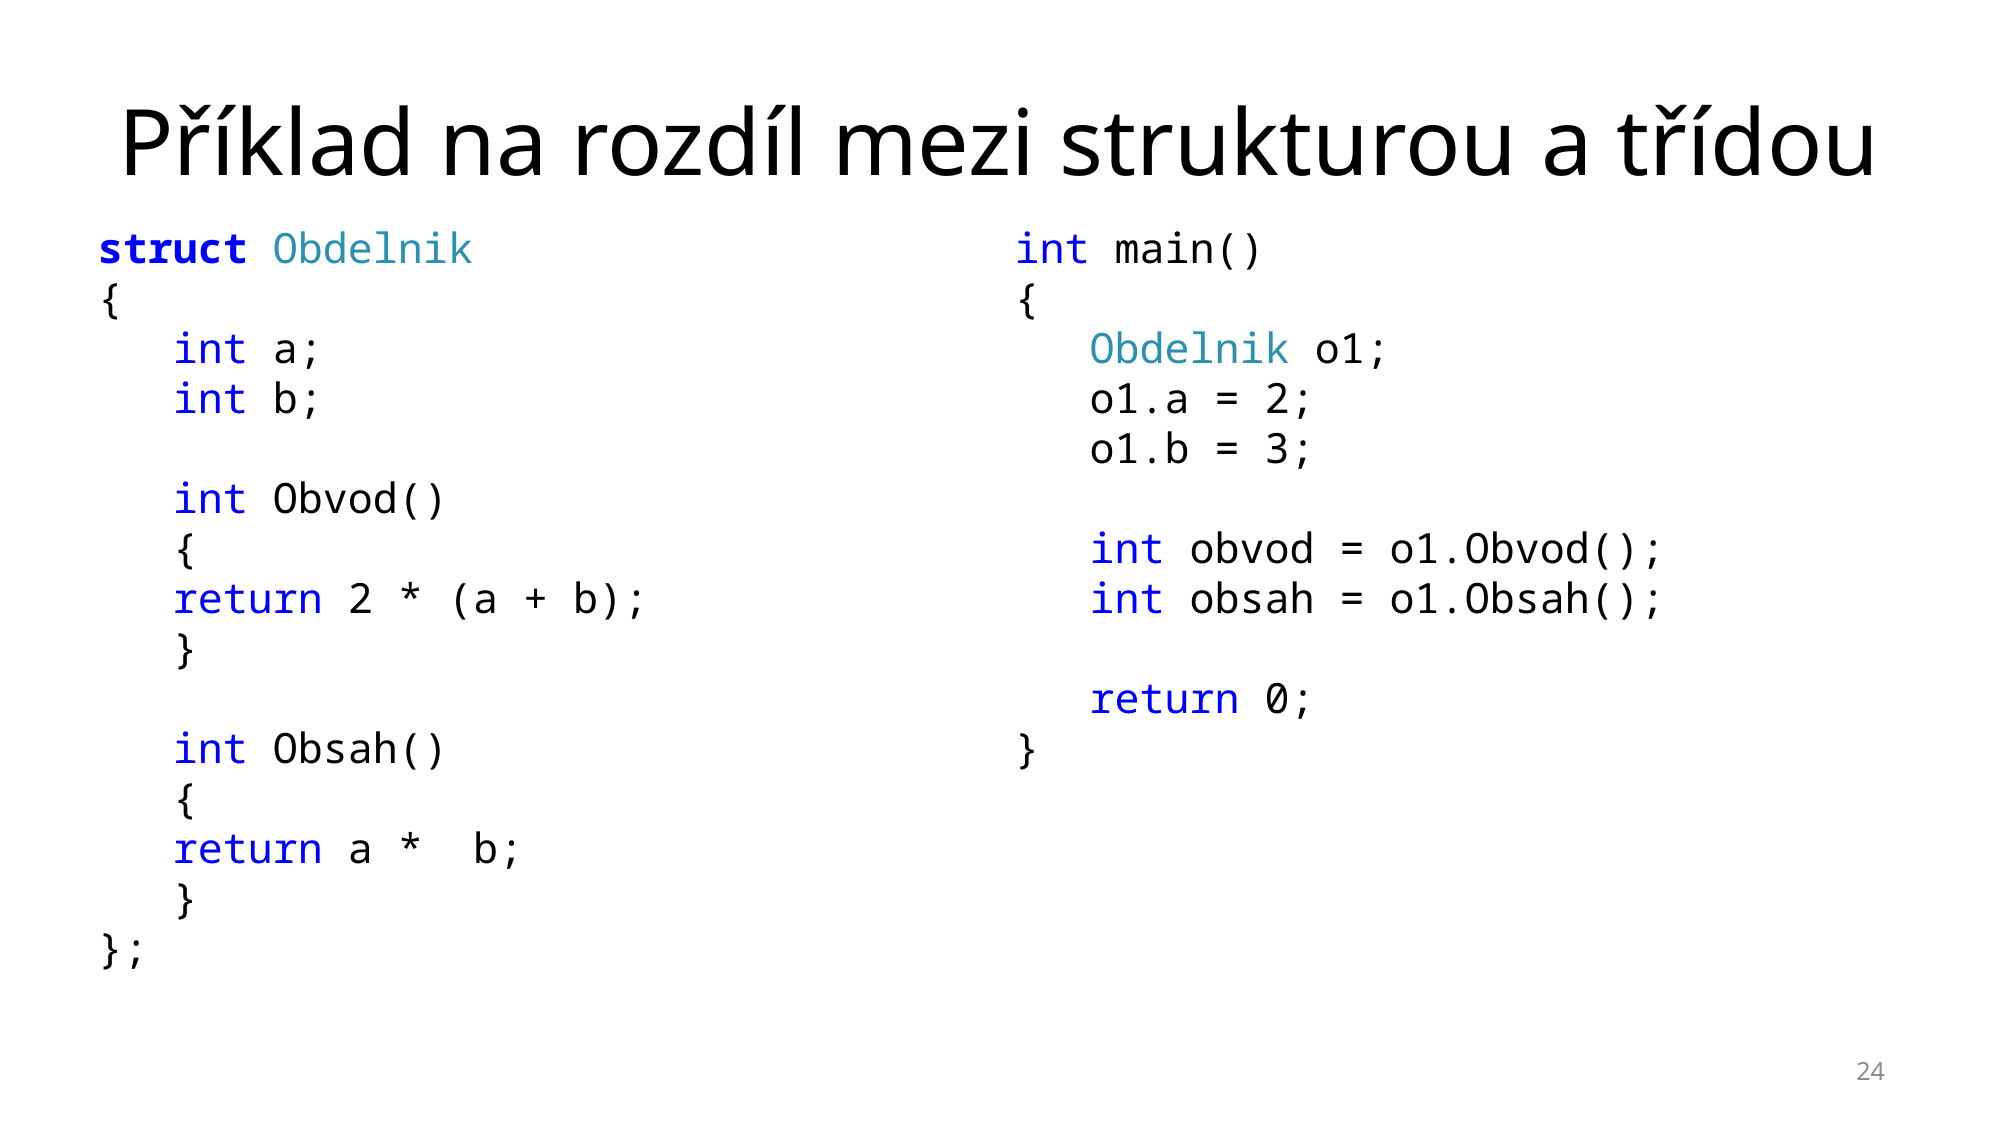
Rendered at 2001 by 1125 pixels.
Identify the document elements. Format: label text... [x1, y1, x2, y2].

slide_number 24 [1433, 1042, 1900, 1103]
title Příklad na rozdíl mezi strukturou a třídou [99, 45, 1900, 214]
text_box int main() { Obdelnik o1; o1.a = 2; o1.b = 3; int obvod = o1.Obvod(); int obsah = o1.Obsah(); return 0; } [999, 214, 1900, 780]
text_box struct Obdelnik { int a; int b; int Obvod() { return 2 * (a + b); } int Obsah() { return a * b; } }; [83, 214, 1000, 980]
